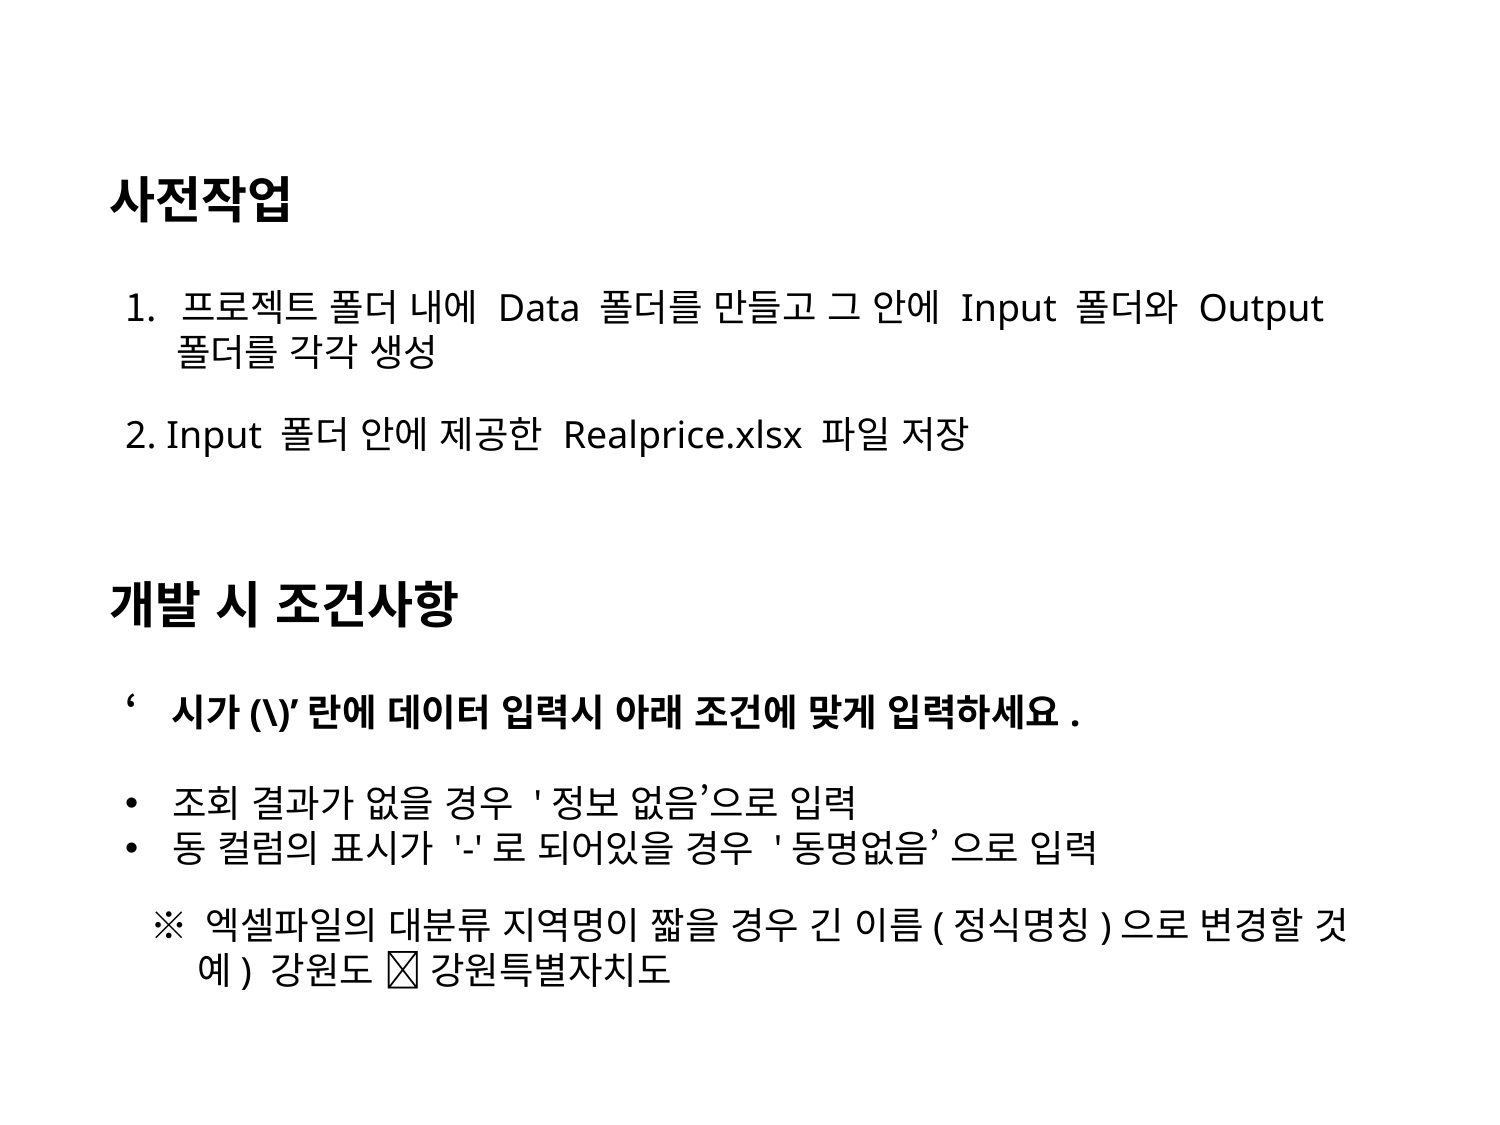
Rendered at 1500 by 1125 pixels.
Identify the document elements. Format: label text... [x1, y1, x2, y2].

text_box 프로젝트 폴더 내에 Data 폴더를 만들고 그 안에 Input 폴더와 Output 폴더를 각각 생성 [110, 276, 1370, 382]
text_box 조회 결과가 없을 경우 '정보 없음’으로 입력 동 컬럼의 표시가 '-'로 되어있을 경우 '동명없음’ 으로 입력 [110, 772, 1340, 878]
text_box ※ 엑셀파일의 대분류 지역명이 짧을 경우 긴 이름(정식명칭)으로 변경할 것 예) 강원도  강원특별자치도 [110, 894, 1467, 1000]
text_box 개발 시 조건사항 [94, 565, 1406, 641]
text_box 2. Input 폴더 안에 제공한 Realprice.xlsx 파일 저장 [110, 404, 1370, 464]
text_box ‘시가(\)’란에 데이터 입력시 아래 조건에 맞게 입력하세요. [110, 682, 1421, 742]
text_box 사전작업 [94, 161, 1406, 237]
